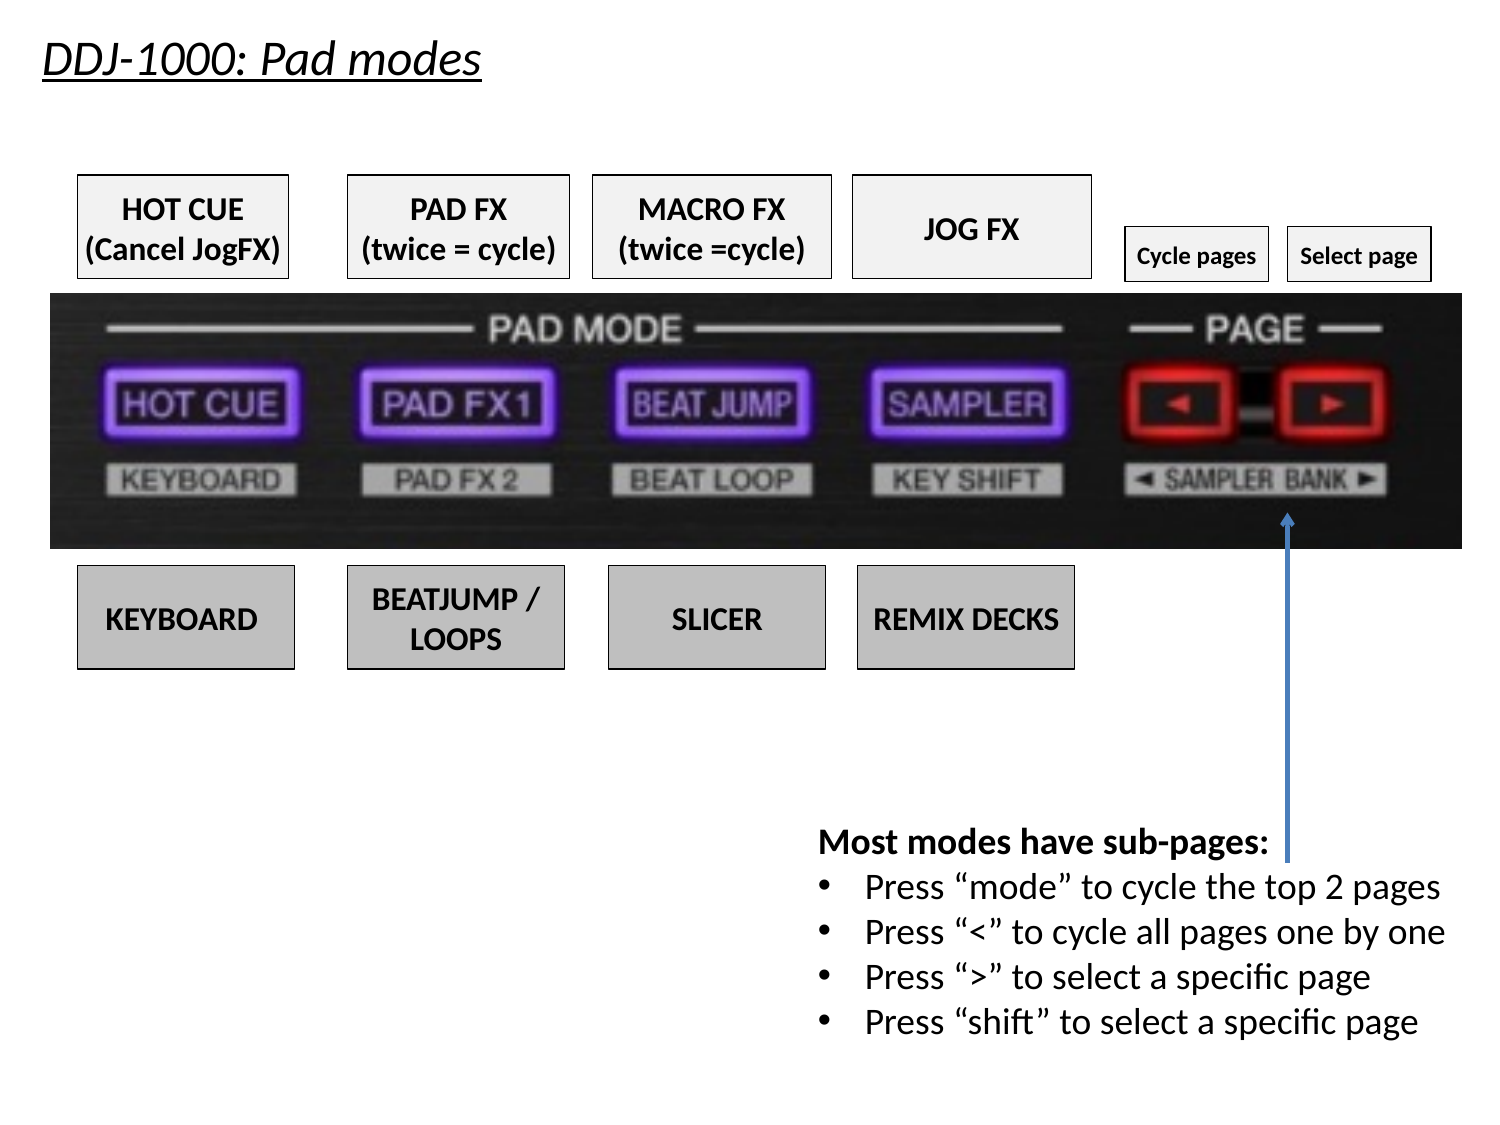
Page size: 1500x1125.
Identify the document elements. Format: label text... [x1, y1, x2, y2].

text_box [49, 174, 1463, 670]
text_box DDJ-1000: Pad modes [27, 18, 498, 93]
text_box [799, 512, 1466, 1053]
